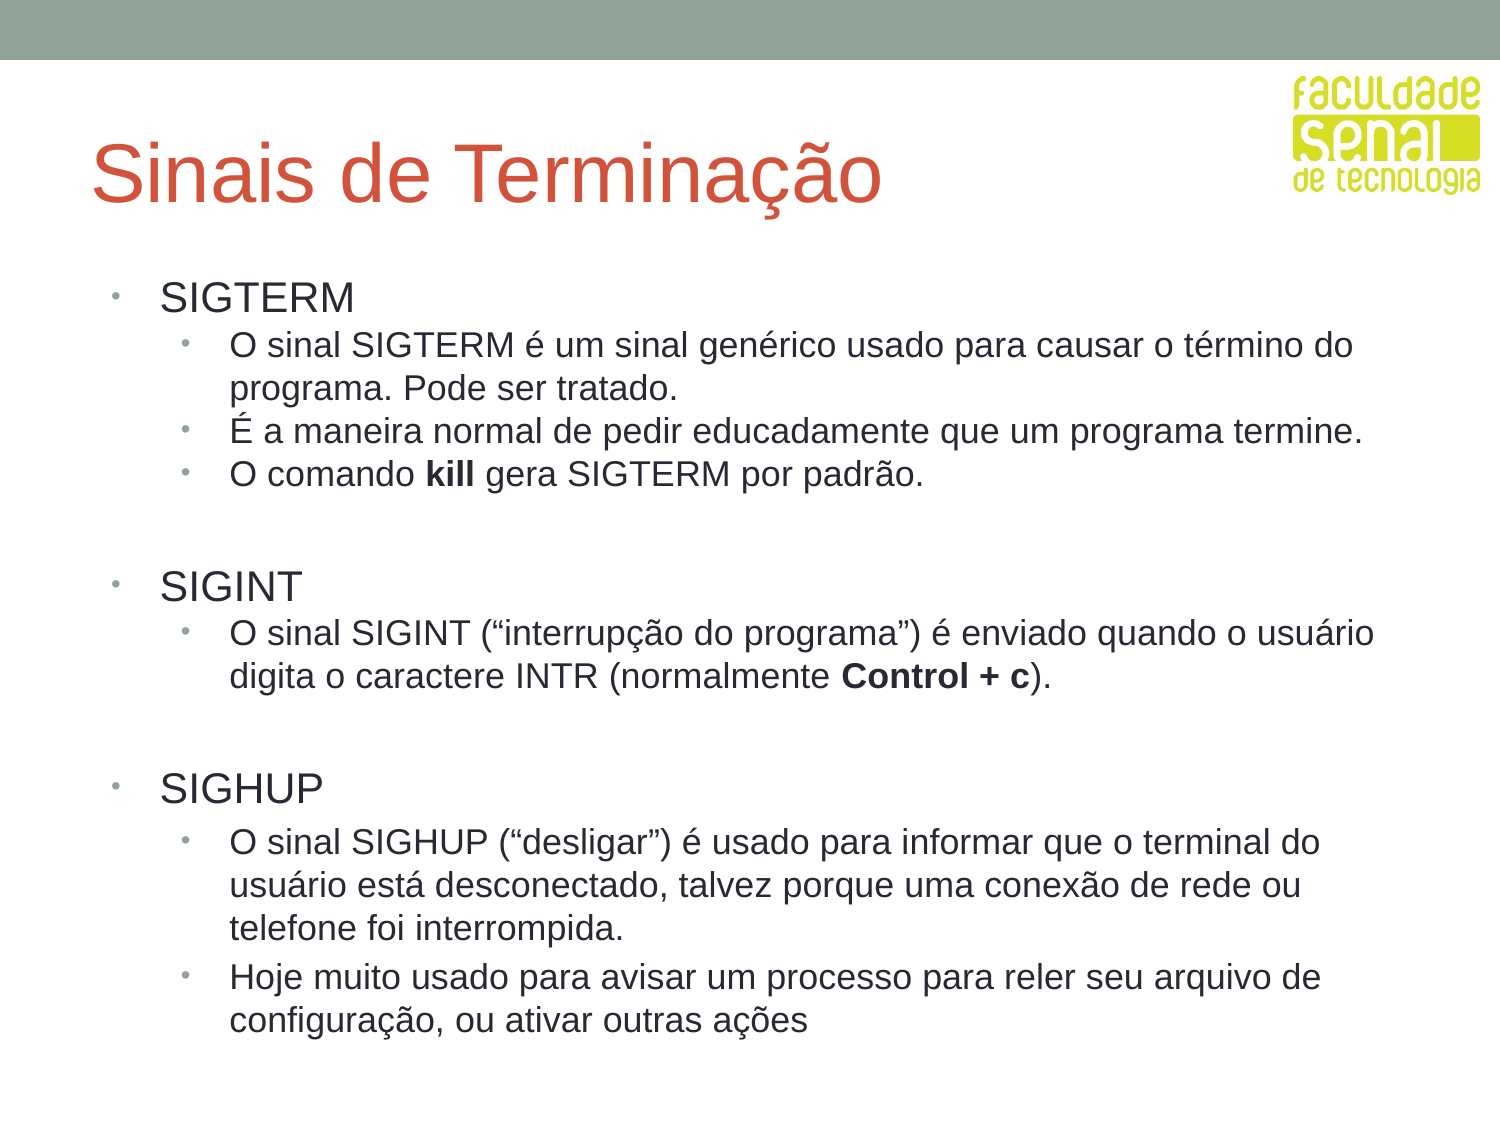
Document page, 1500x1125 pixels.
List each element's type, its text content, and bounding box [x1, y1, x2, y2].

title Sinais de Terminação [75, 87, 1425, 250]
list SIGTERM O sinal SIGTERM é um sinal genérico usado para causar o término do programa. Pode ser tratado. É a maneira normal de pedir educadamente que um programa termine. O comando kill gera SIGTERM por padrão. SIGINT O sinal SIGINT (“interrupção do programa”) é enviado quando o usuário digita o caractere INTR (normalmente Control + c). SIGHUP O sinal SIGHUP (“desligar”) é usado para informar que o terminal do usuário está desconectado, talvez porque uma conexão de rede ou telefone foi interrompida. Hoje muito usado para avisar um processo para reler seu arquivo de configuração, ou ativar outras ações [75, 262, 1425, 1063]
picture [1293, 76, 1480, 195]
